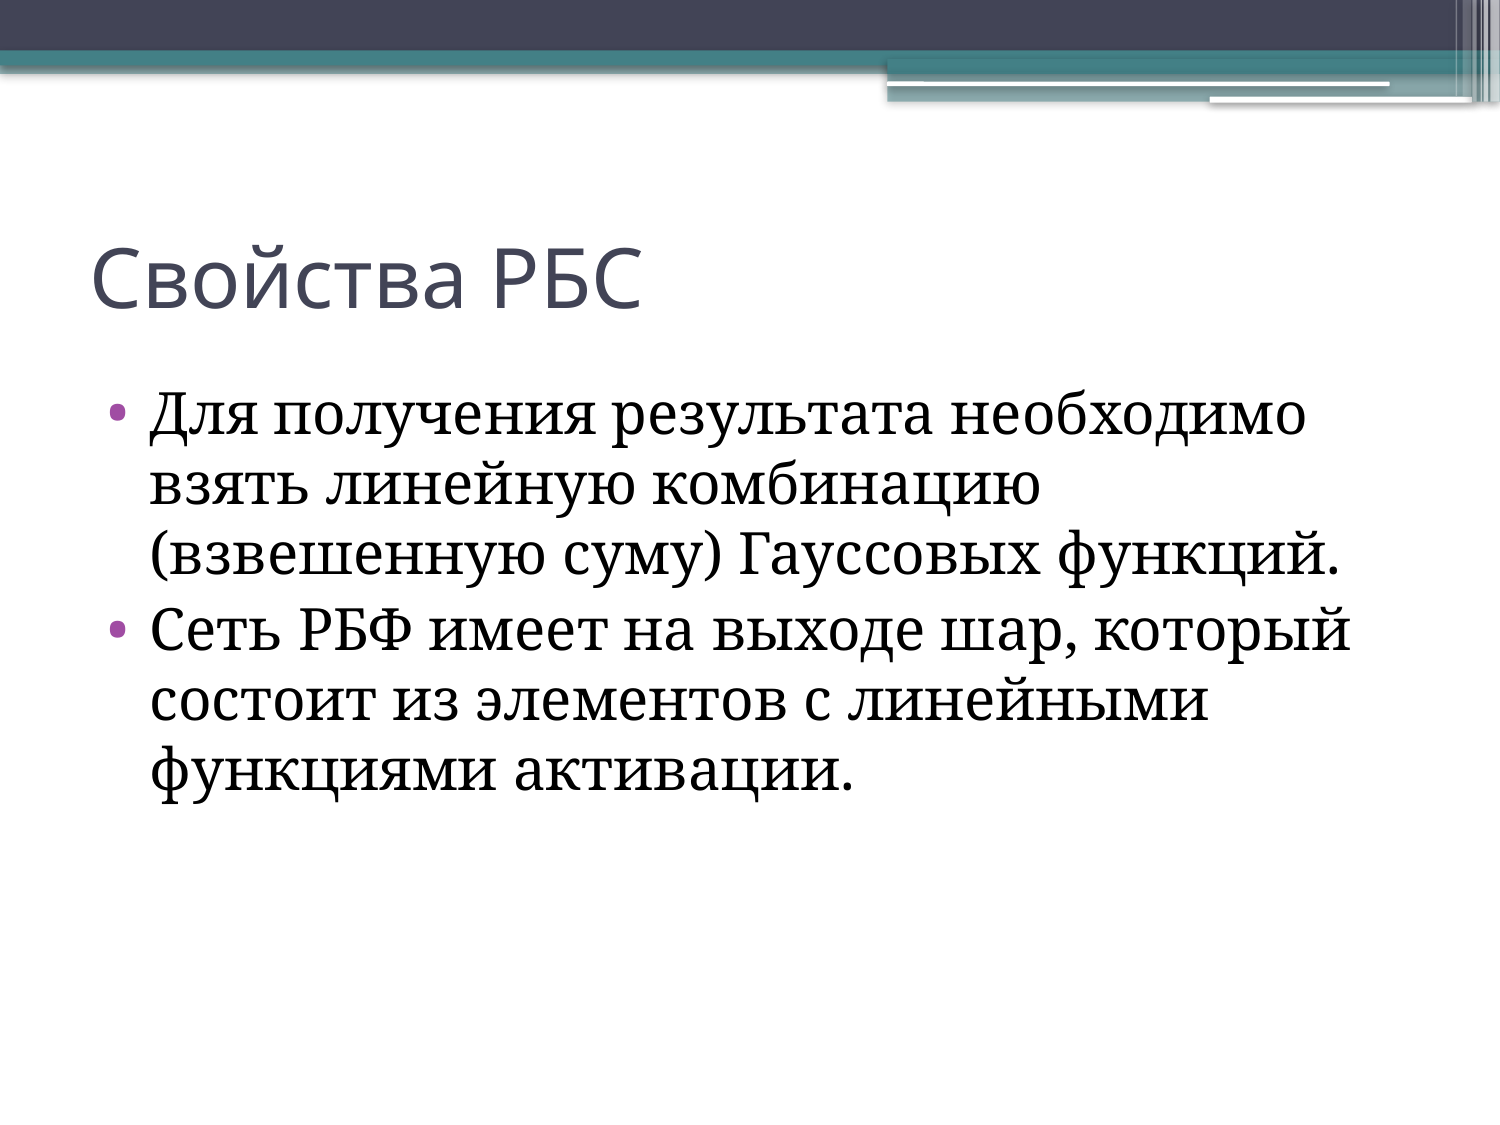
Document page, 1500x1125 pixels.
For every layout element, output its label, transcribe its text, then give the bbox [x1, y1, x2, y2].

list Для получения результата необходимо взять линейную комбинацию (взвешенную суму) Гауссовых функций. Сеть РБФ имеет на выходе шар, который состоит из элементов с линейными функциями активации. [75, 368, 1425, 1079]
title Свойства РБС [75, 187, 1425, 363]
